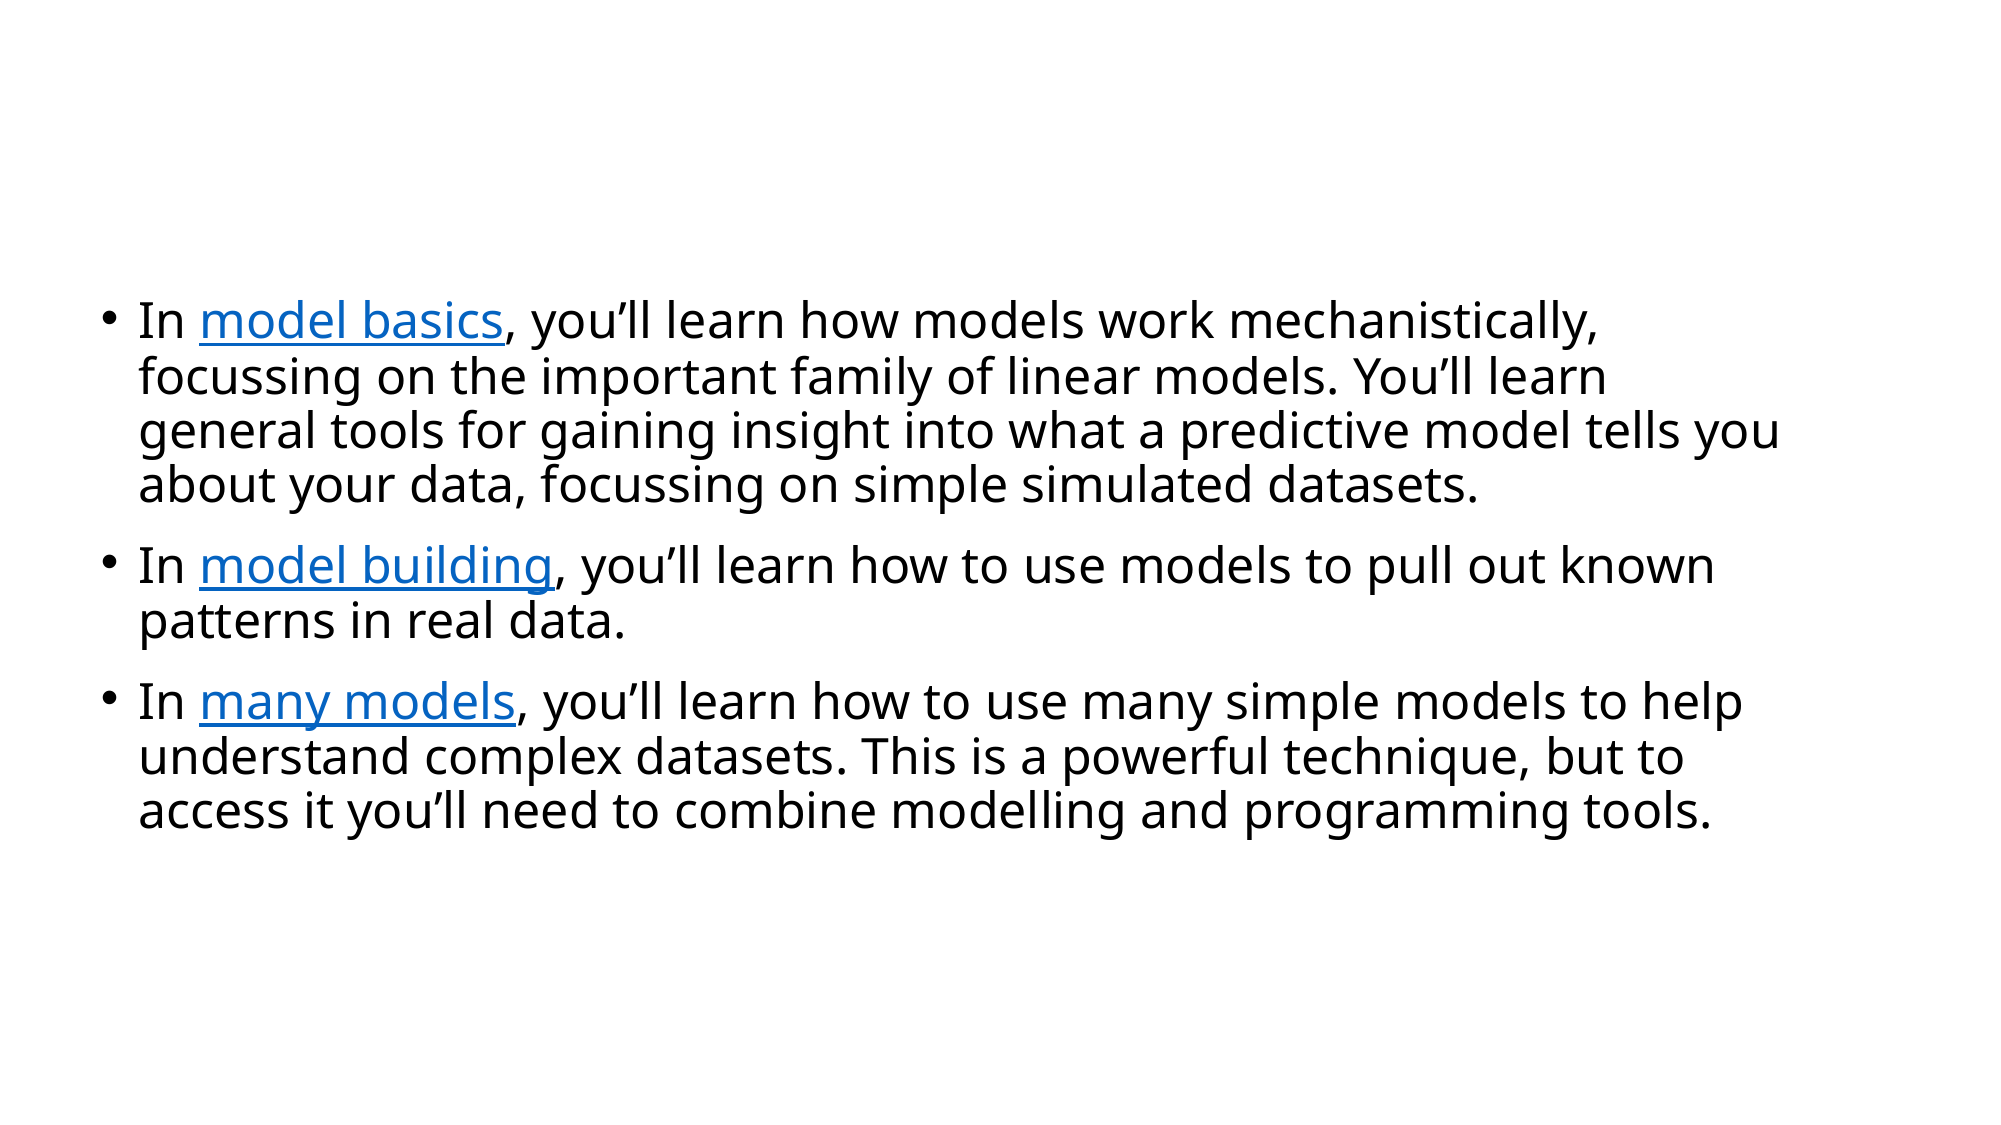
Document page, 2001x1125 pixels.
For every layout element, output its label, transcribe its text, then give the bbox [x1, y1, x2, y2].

list In model basics, you’ll learn how models work mechanistically, focussing on the important family of linear models. You’ll learn general tools for gaining insight into what a predictive model tells you about your data, focussing on simple simulated datasets. In model building, you’ll learn how to use models to pull out known patterns in real data. In many models, you’ll learn how to use many simple models to help understand complex datasets. This is a powerful technique, but to access it you’ll need to combine modelling and programming tools. [85, 282, 1811, 997]
